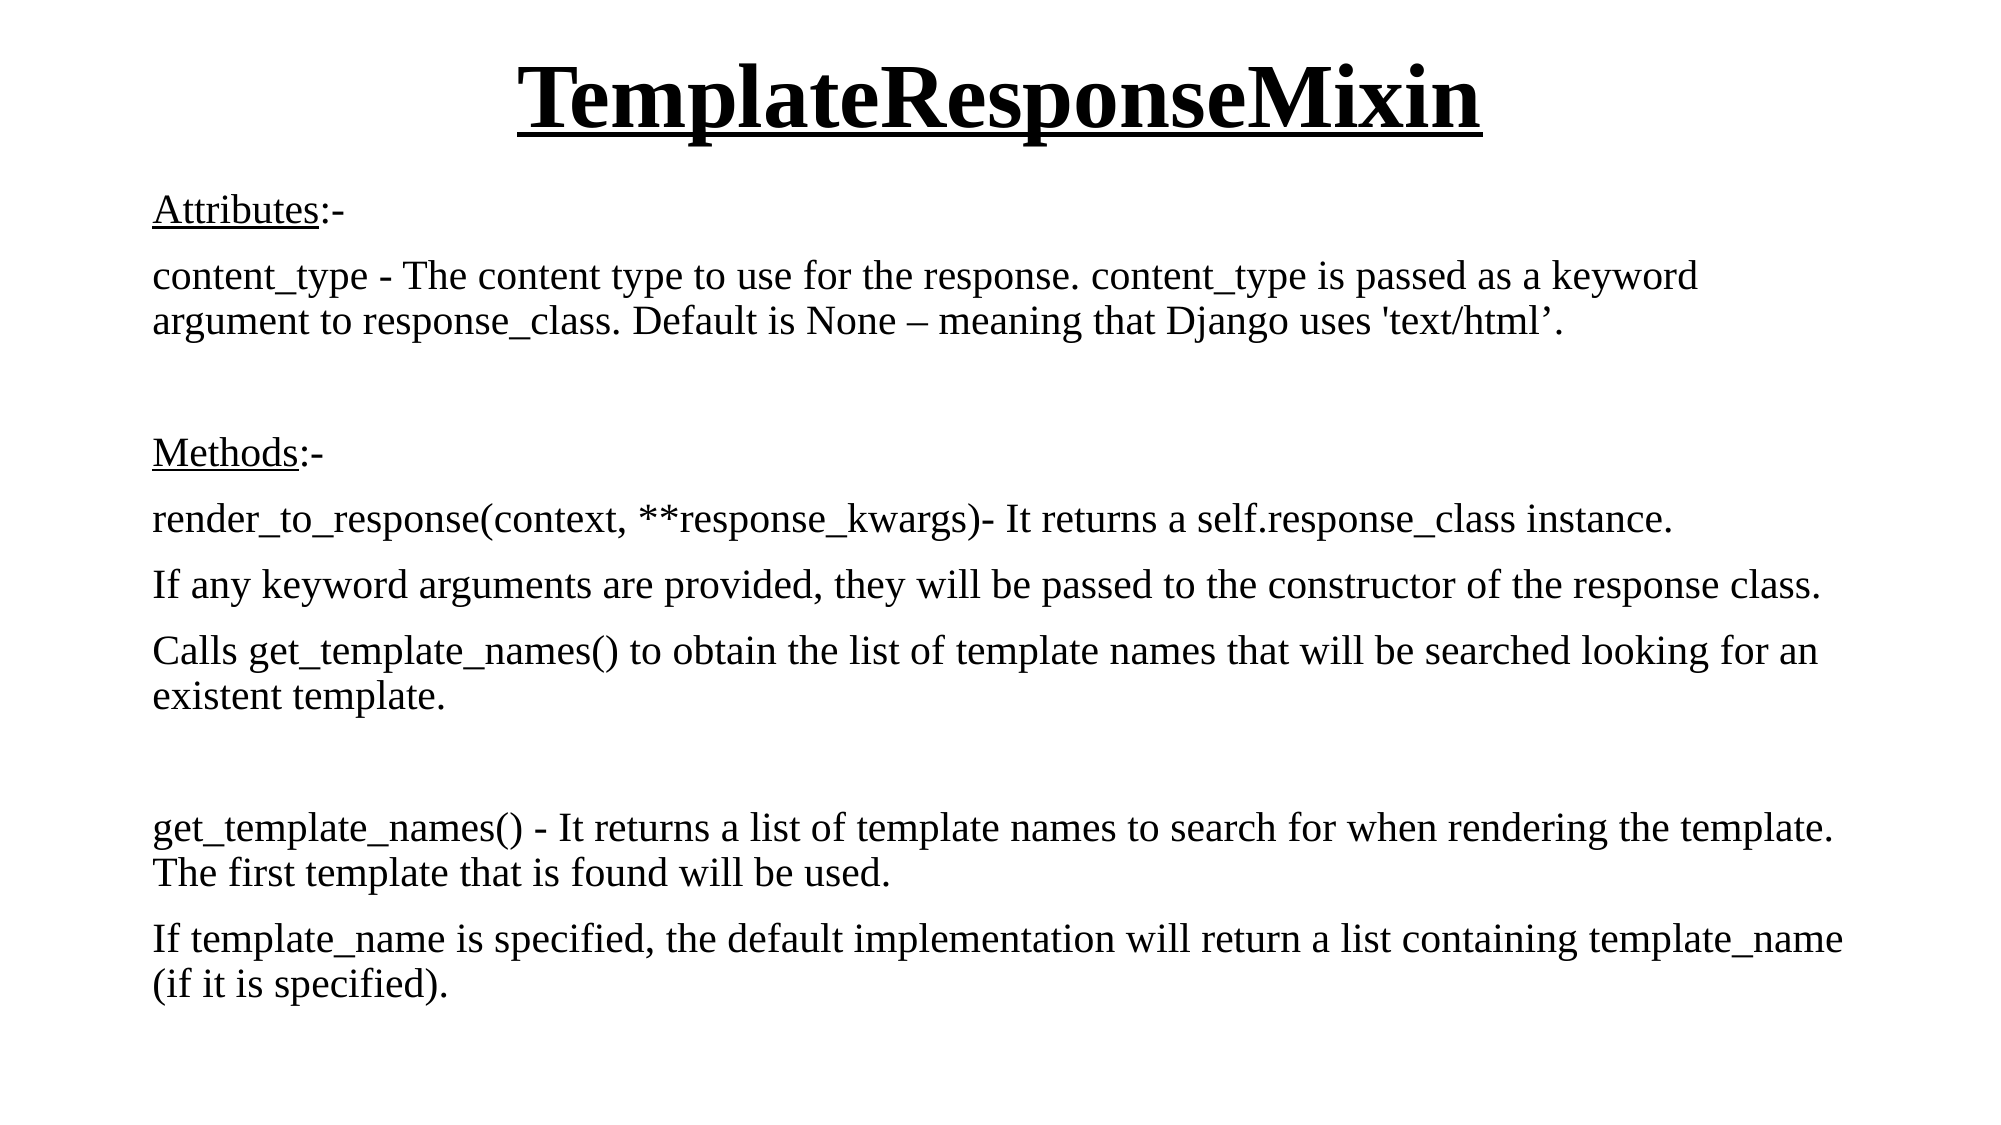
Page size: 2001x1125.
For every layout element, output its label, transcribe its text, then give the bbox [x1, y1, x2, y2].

title TemplateResponseMixin [137, 14, 1863, 180]
list Attributes:- content_type - The content type to use for the response. content_type is passed as a keyword argument to response_class. Default is None – meaning that Django uses 'text/html’. Methods:- render_to_response(context, **response_kwargs)- It returns a self.response_class instance. If any keyword arguments are provided, they will be passed to the constructor of the response class. Calls get_template_names() to obtain the list of template names that will be searched looking for an existent template. get_template_names() - It returns a list of template names to search for when rendering the template. The first template that is found will be used. If template_name is specified, the default implementation will return a list containing template_name (if it is specified). [137, 180, 1863, 1015]
